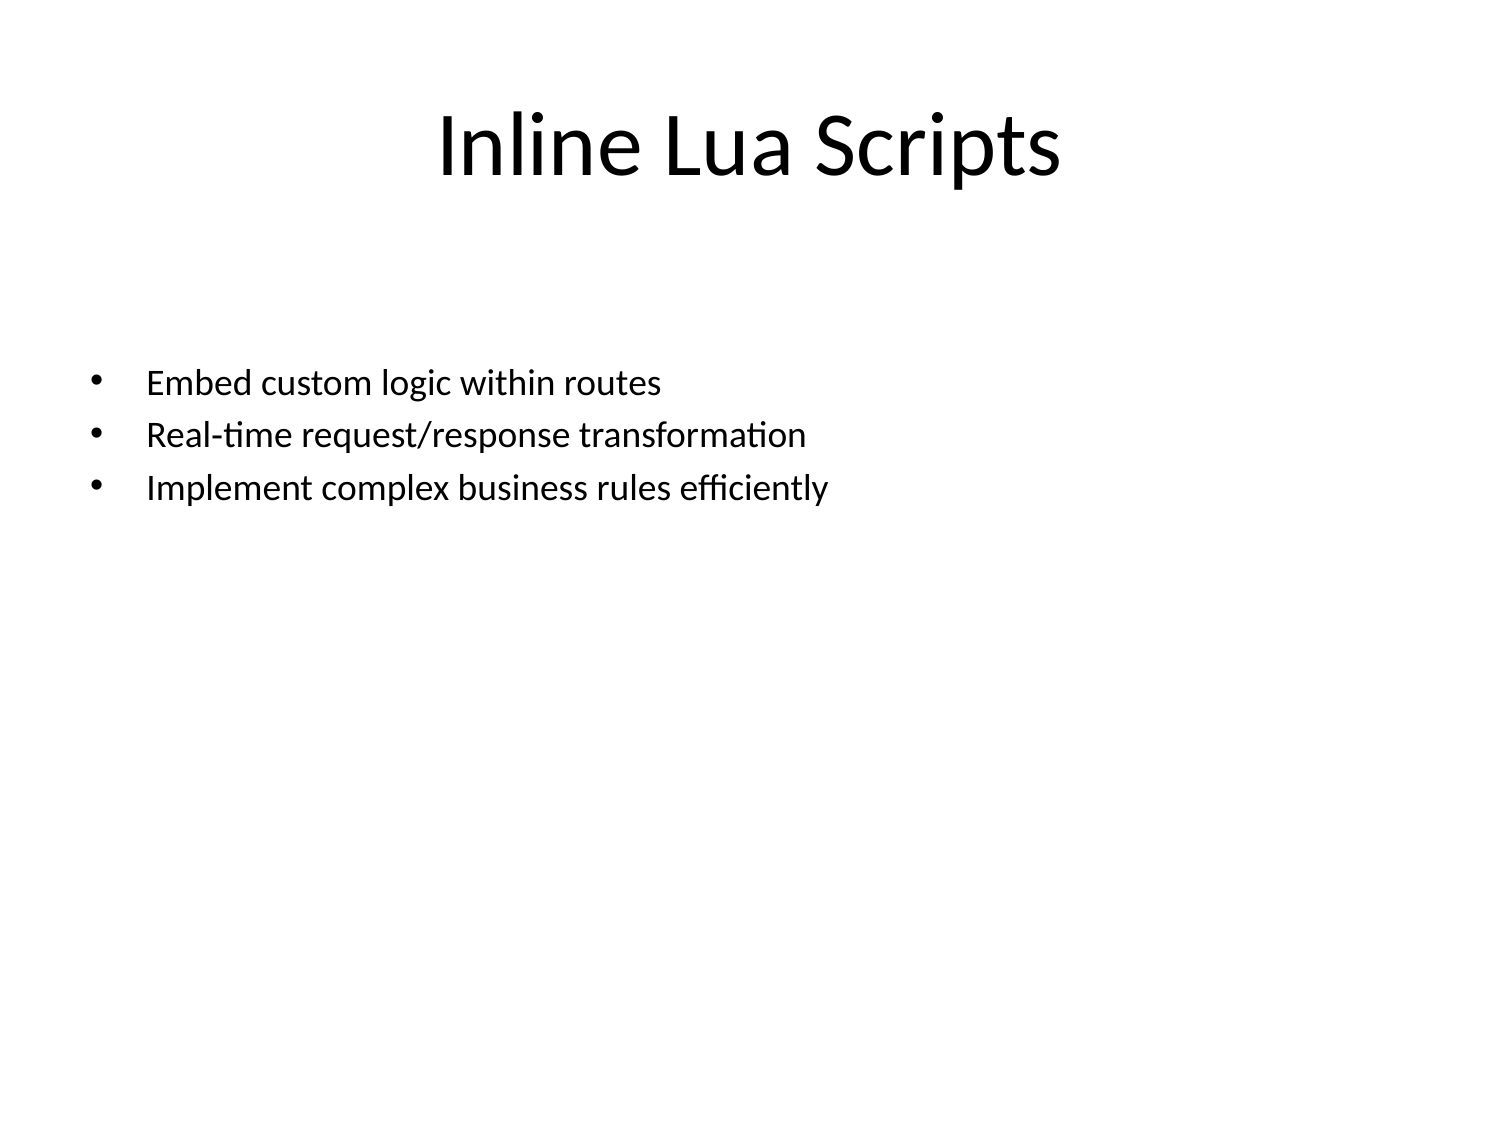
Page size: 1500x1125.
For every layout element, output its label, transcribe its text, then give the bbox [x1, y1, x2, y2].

title Inline Lua Scripts [75, 45, 1425, 233]
list Embed custom logic within routes Real‑time request/response transformation Implement complex business rules efficiently [75, 262, 1425, 1005]
